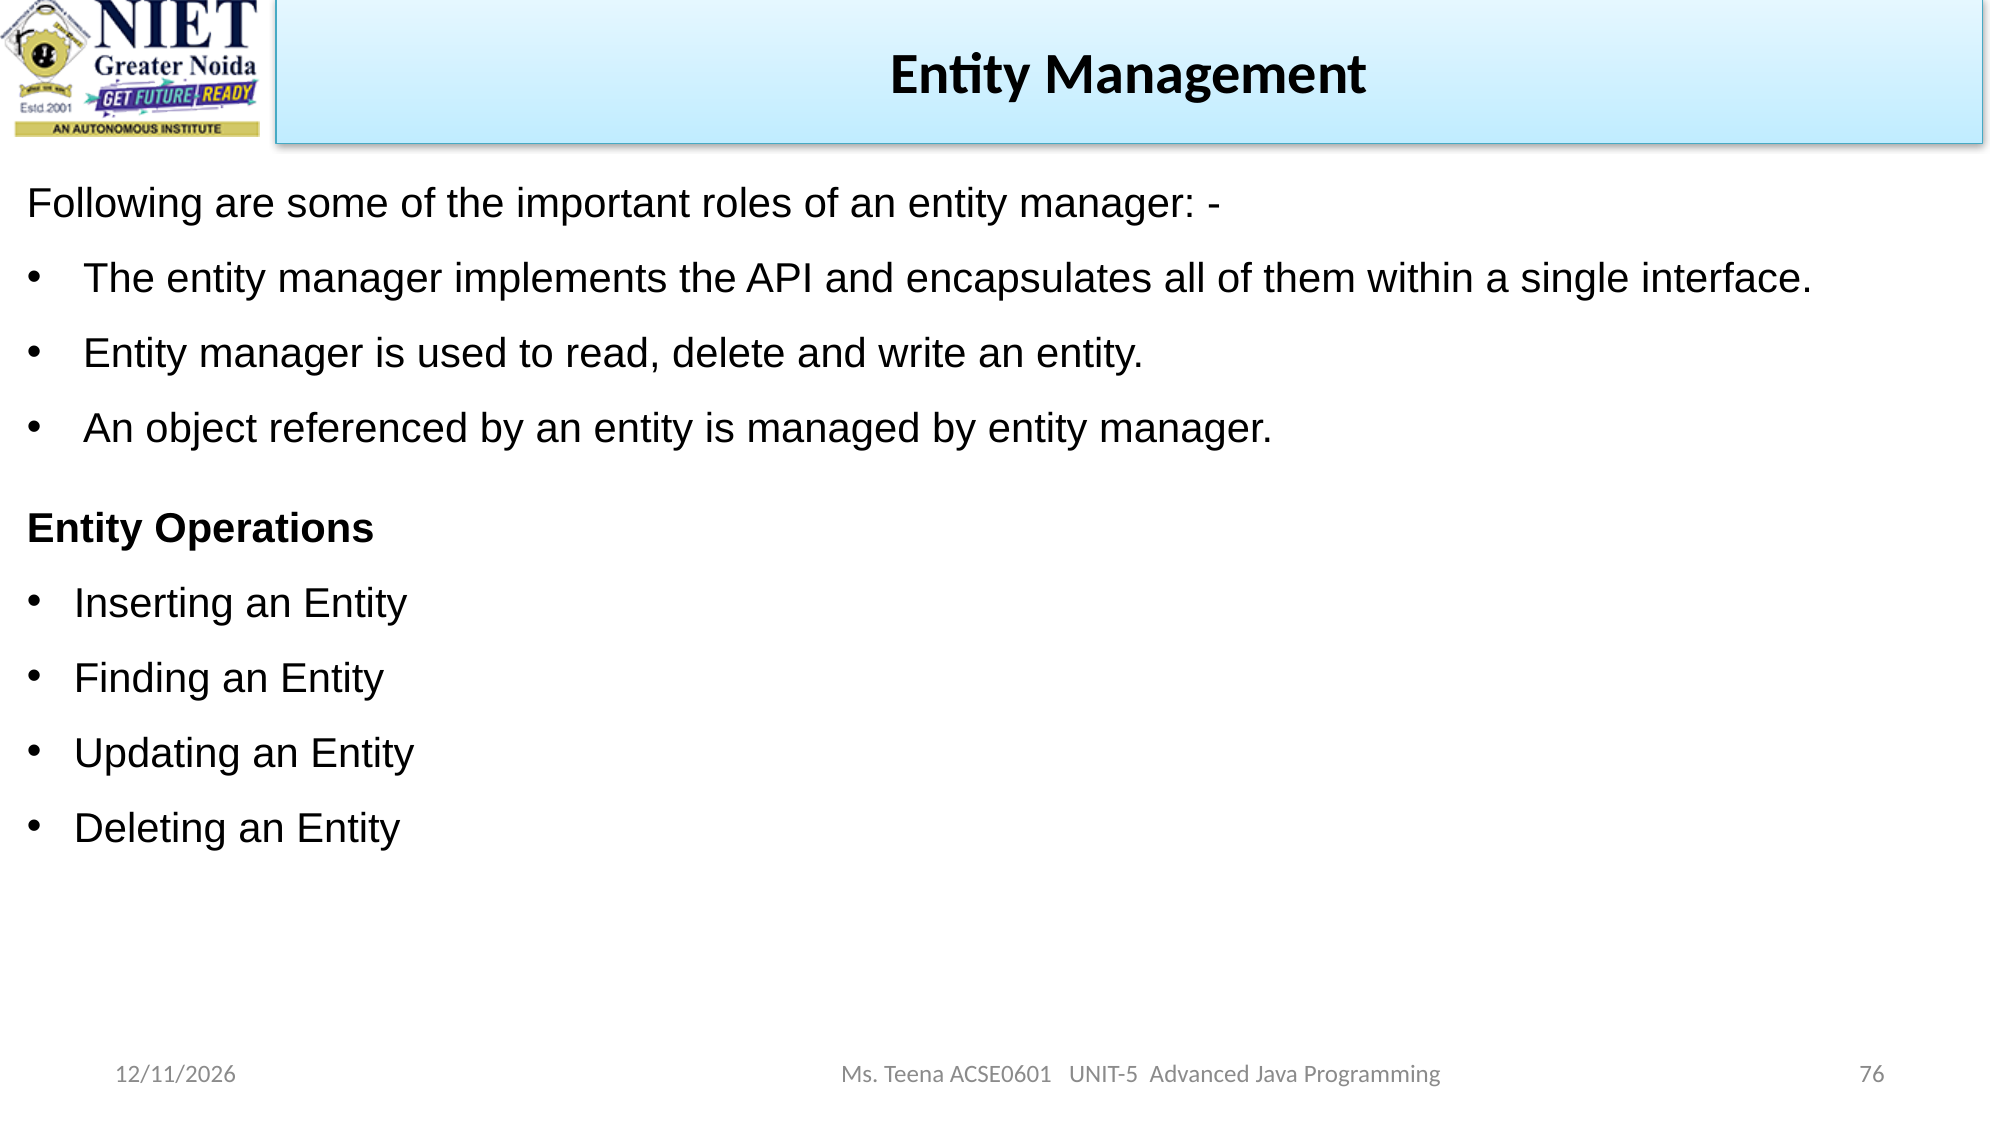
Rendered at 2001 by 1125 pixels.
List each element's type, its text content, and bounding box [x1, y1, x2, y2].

slide_number 76 [1433, 1042, 1900, 1103]
text_box Following are some of the important roles of an entity manager: - The entity manager implements the API and encapsulates all of them within a single interface. Entity manager is used to read, delete and write an entity. An object referenced by an entity is managed by entity manager. [12, 143, 2000, 459]
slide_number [99, 1042, 567, 1103]
text_box Entity Management [275, 0, 1983, 143]
text_box Entity Operations Inserting an Entity Finding an Entity Updating an Entity Deleting an Entity [12, 468, 1012, 858]
footer Ms. Teena ACSE0601 UNIT-5 Advanced Java Programming [662, 1042, 1433, 1103]
picture [0, 0, 260, 137]
